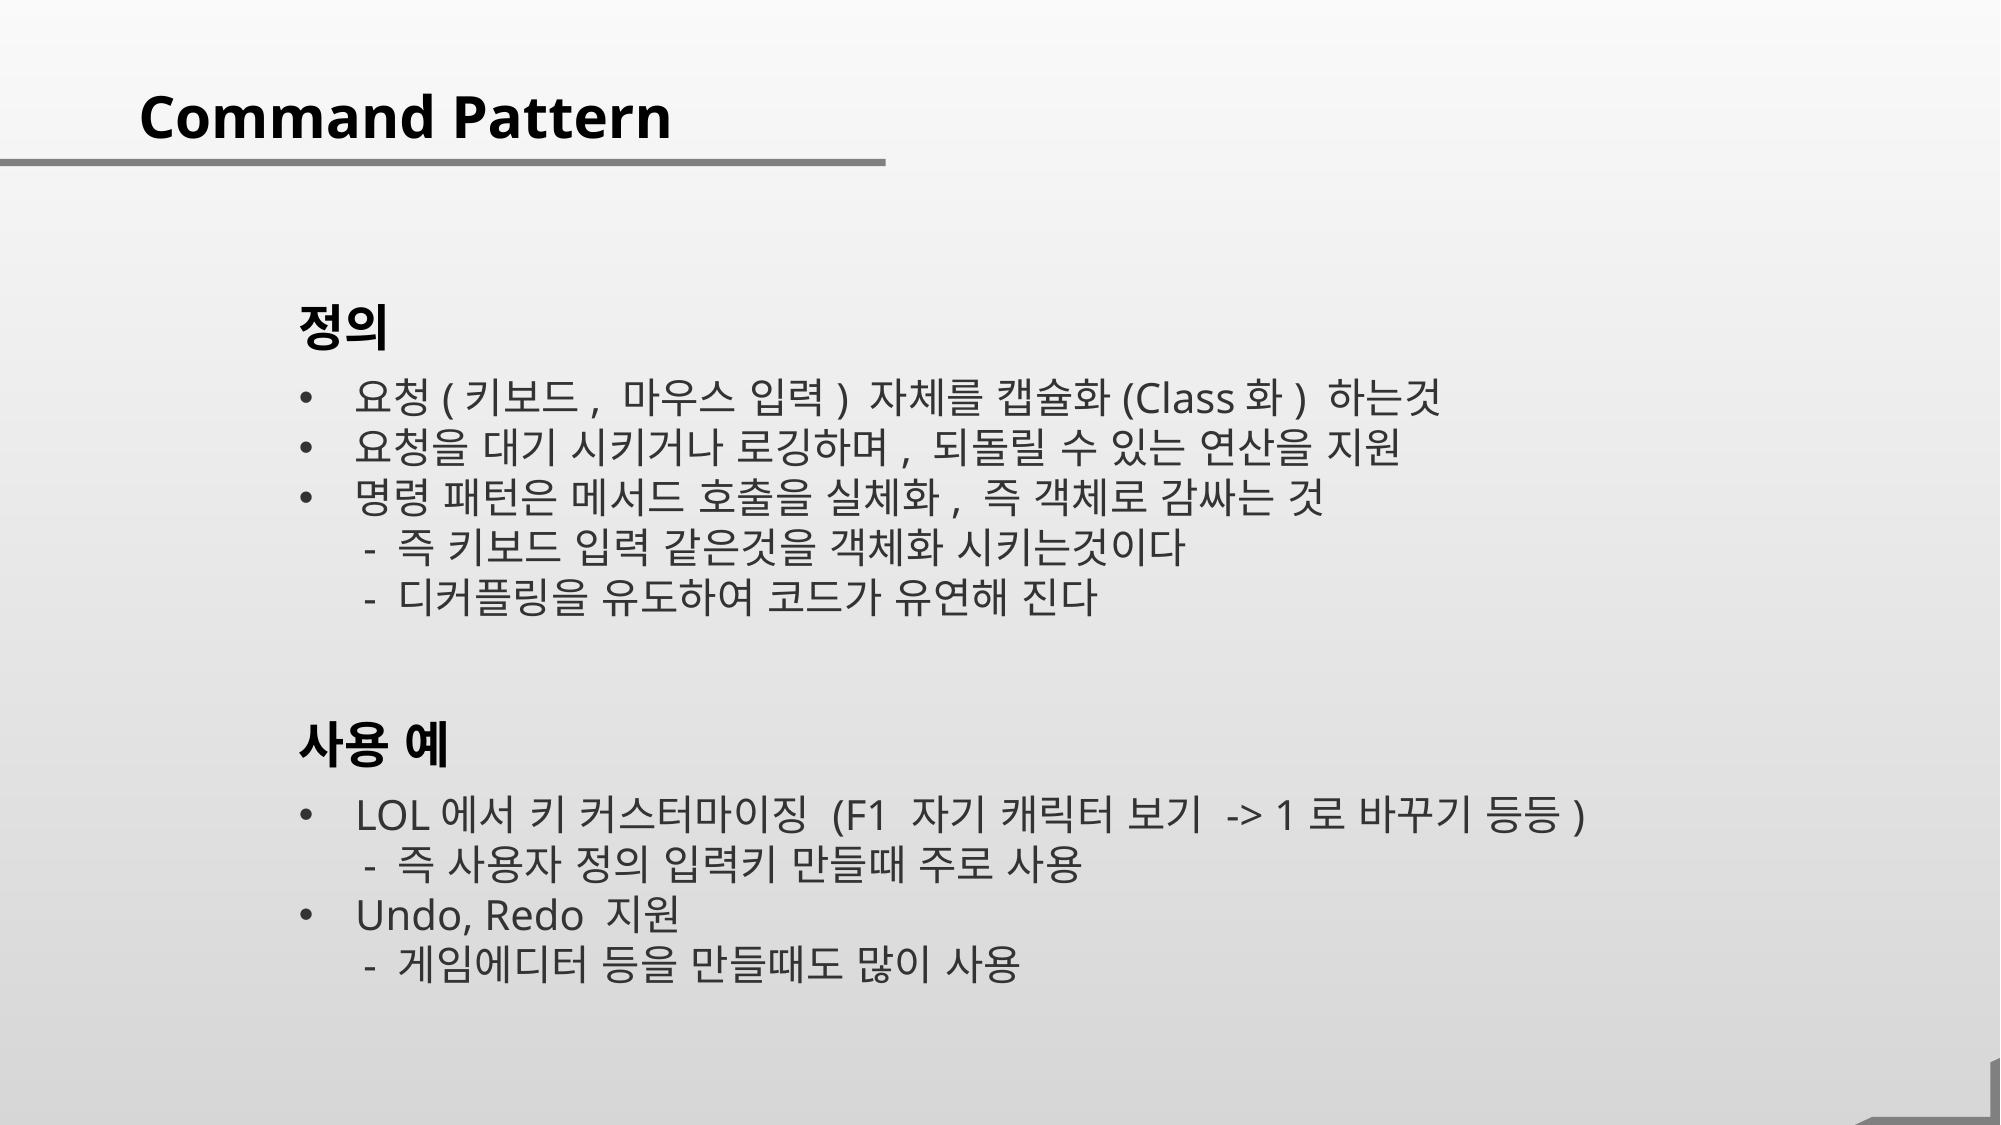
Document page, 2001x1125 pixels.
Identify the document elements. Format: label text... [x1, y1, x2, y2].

text_box Command Pattern [123, 72, 886, 158]
text_box LOL에서 키 커스터마이징 (F1 자기 캐릭터 보기 -> 1로 바꾸기 등등) - 즉 사용자 정의 입력키 만들때 주로 사용 Undo, Redo 지원 - 게임에디터 등을 만들때도 많이 사용 [284, 781, 1946, 997]
text_box 요청(키보드, 마우스 입력) 자체를 캡슐화(Class화) 하는것 요청을 대기 시키거나 로깅하며, 되돌릴 수 있는 연산을 지원 명령 패턴은 메서드 호출을 실체화, 즉 객체로 감싸는 것 - 즉 키보드 입력 같은것을 객체화 시키는것이다 - 디커플링을 유도하여 코드가 유연해 진다 [284, 364, 1639, 630]
text_box 정의 [284, 289, 1363, 364]
text_box [0, 158, 887, 167]
text_box 사용 예 [284, 705, 1363, 781]
